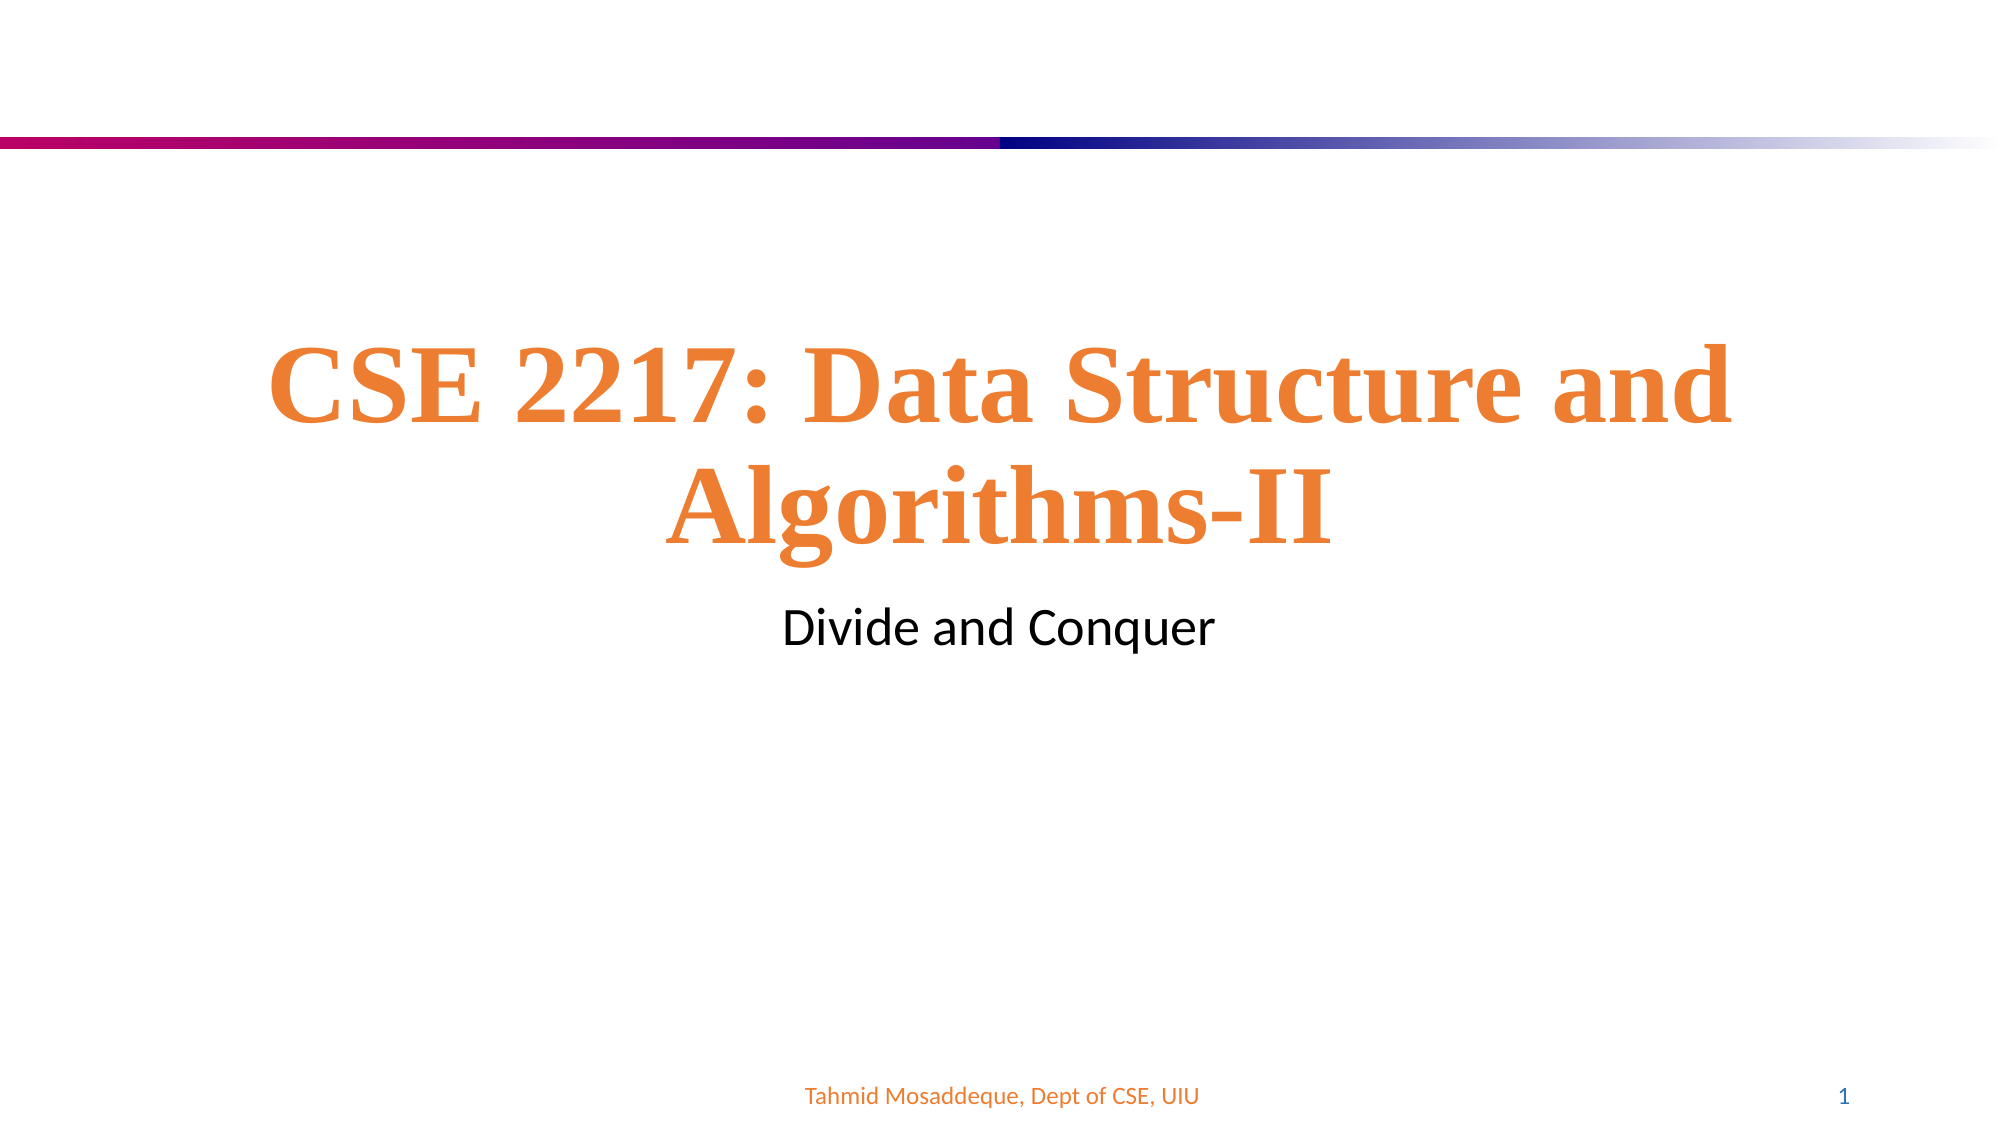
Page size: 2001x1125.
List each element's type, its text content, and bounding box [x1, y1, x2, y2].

subtitle Divide and Conquer [249, 590, 1750, 863]
title CSE 2217: Data Structure and Algorithms-II [249, 184, 1750, 576]
slide_number 1 [1415, 1065, 1866, 1125]
footer Tahmid Mosaddeque, Dept of CSE, UIU [665, 1065, 1341, 1125]
